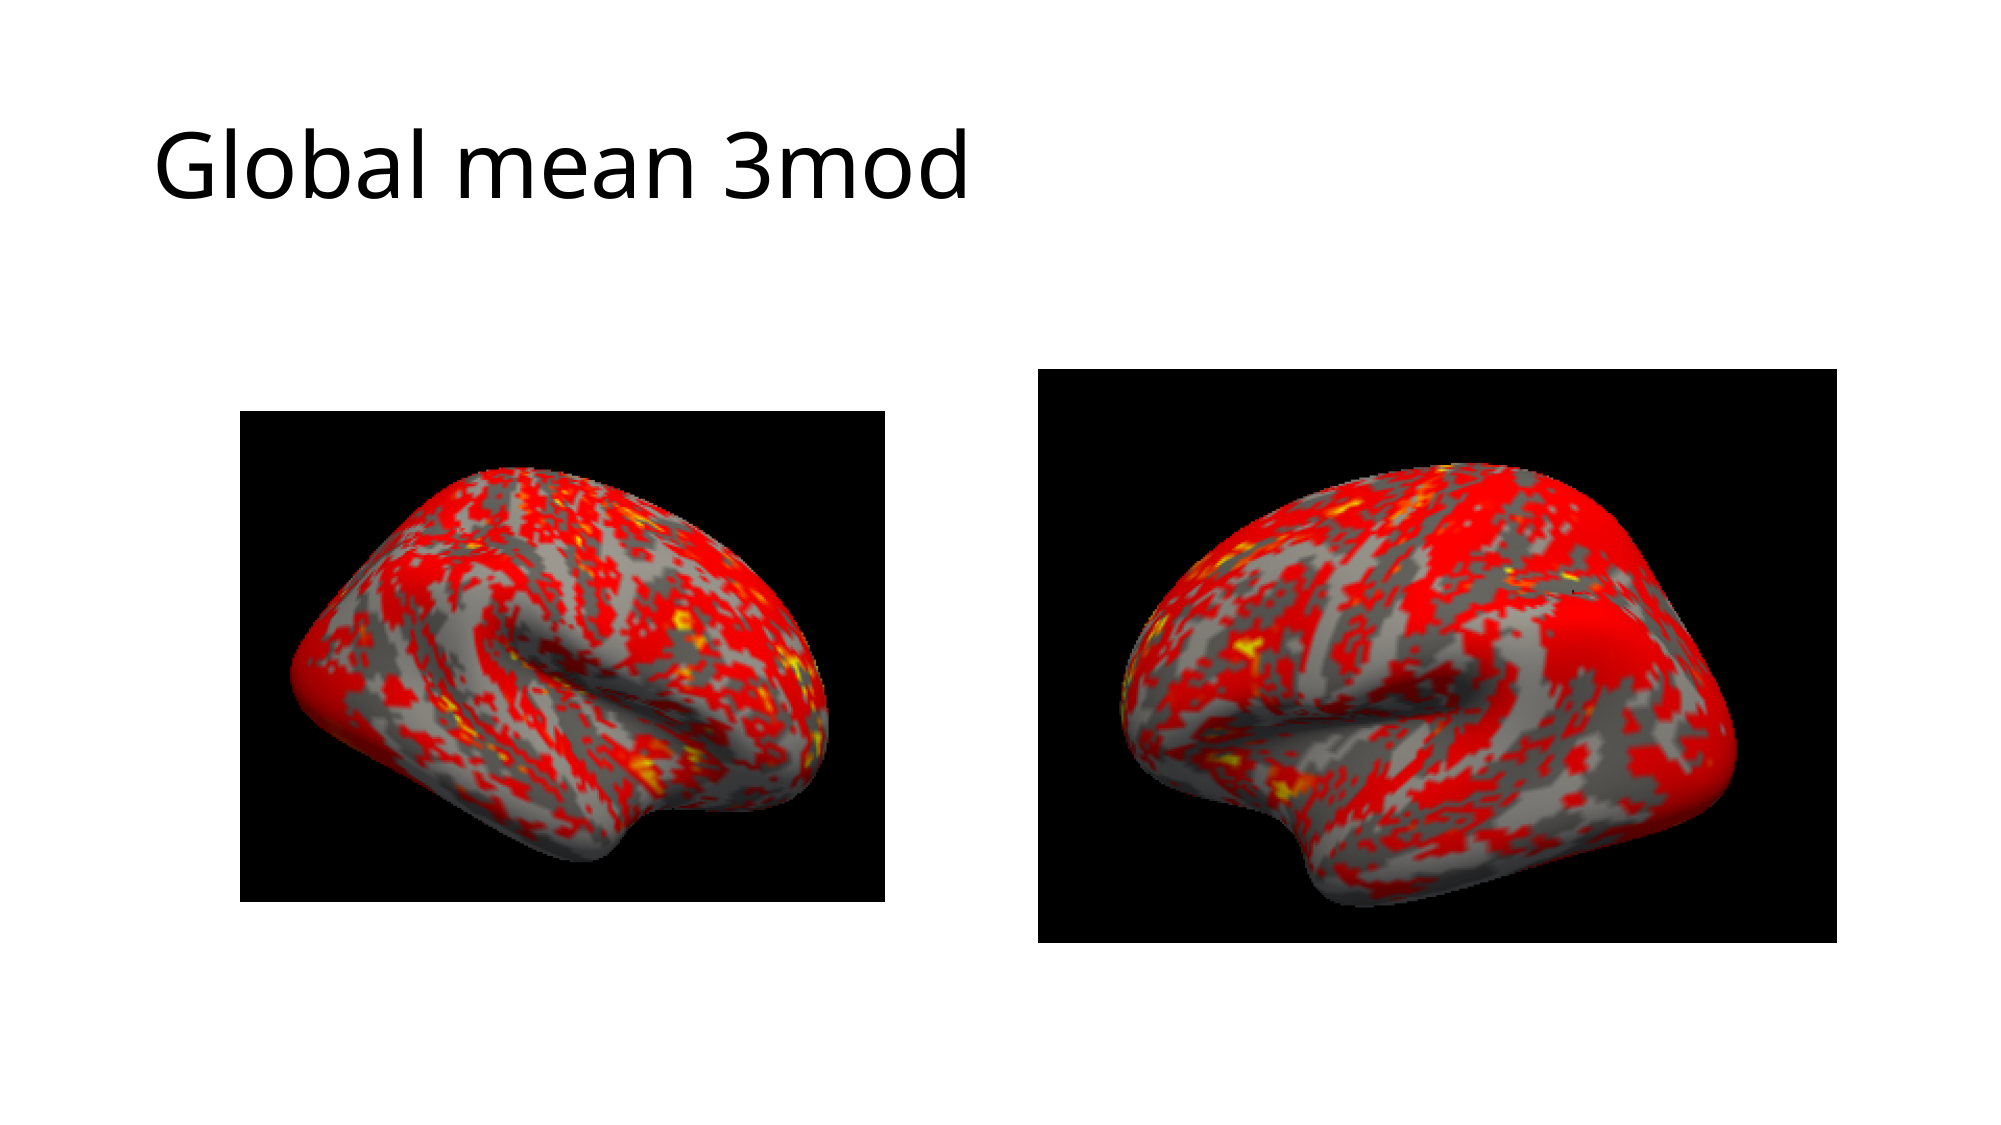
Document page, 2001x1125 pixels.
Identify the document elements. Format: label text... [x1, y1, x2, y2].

title Global mean 3mod [137, 59, 1863, 278]
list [1038, 369, 1837, 943]
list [240, 411, 885, 902]
